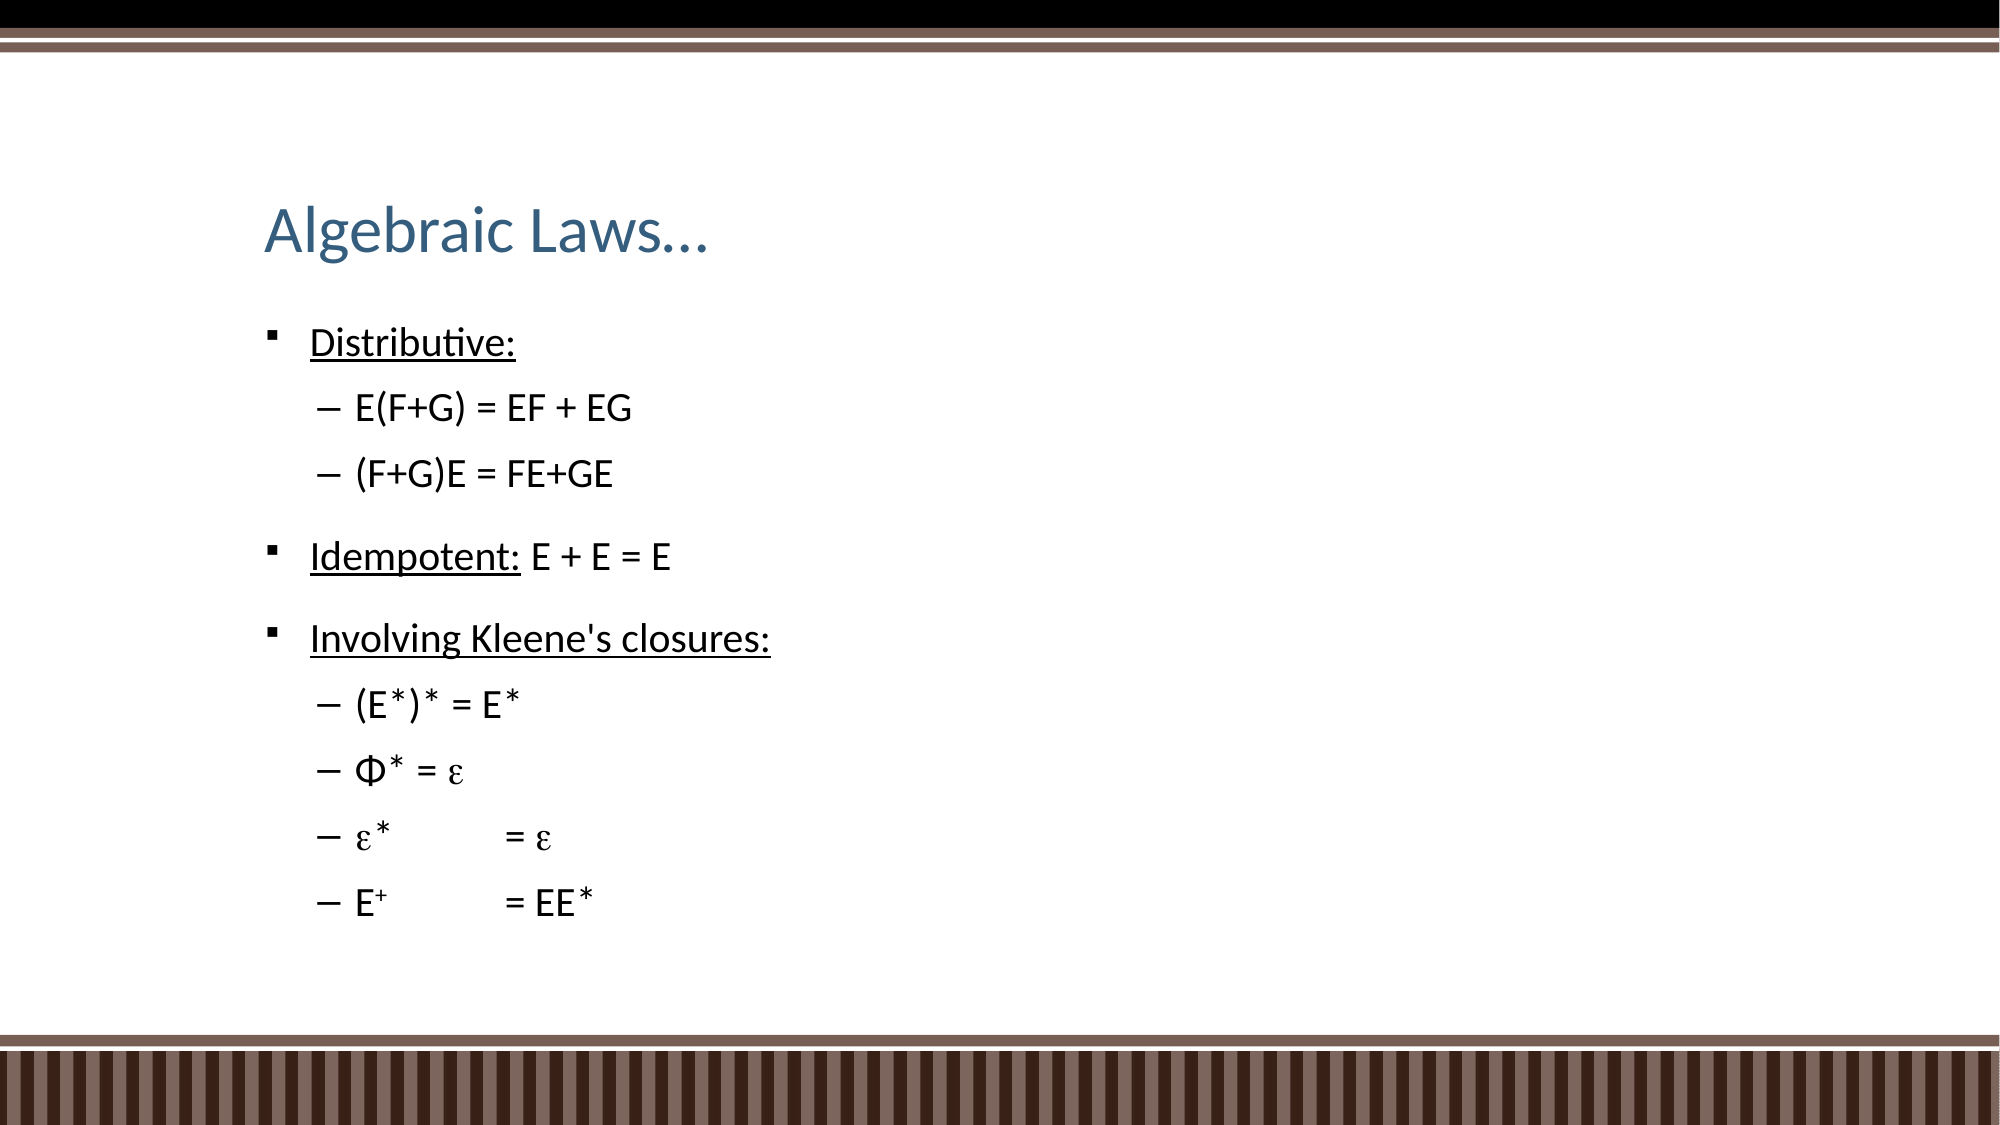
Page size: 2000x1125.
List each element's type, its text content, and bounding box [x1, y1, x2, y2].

list Distributive: E(F+G) = EF + EG (F+G)E = FE+GE Idempotent: E + E = E Involving Kleene's closures: (E*)* = E* Φ* =  * =  E+ = EE* [249, 312, 1750, 920]
title Algebraic Laws… [249, 99, 1750, 275]
